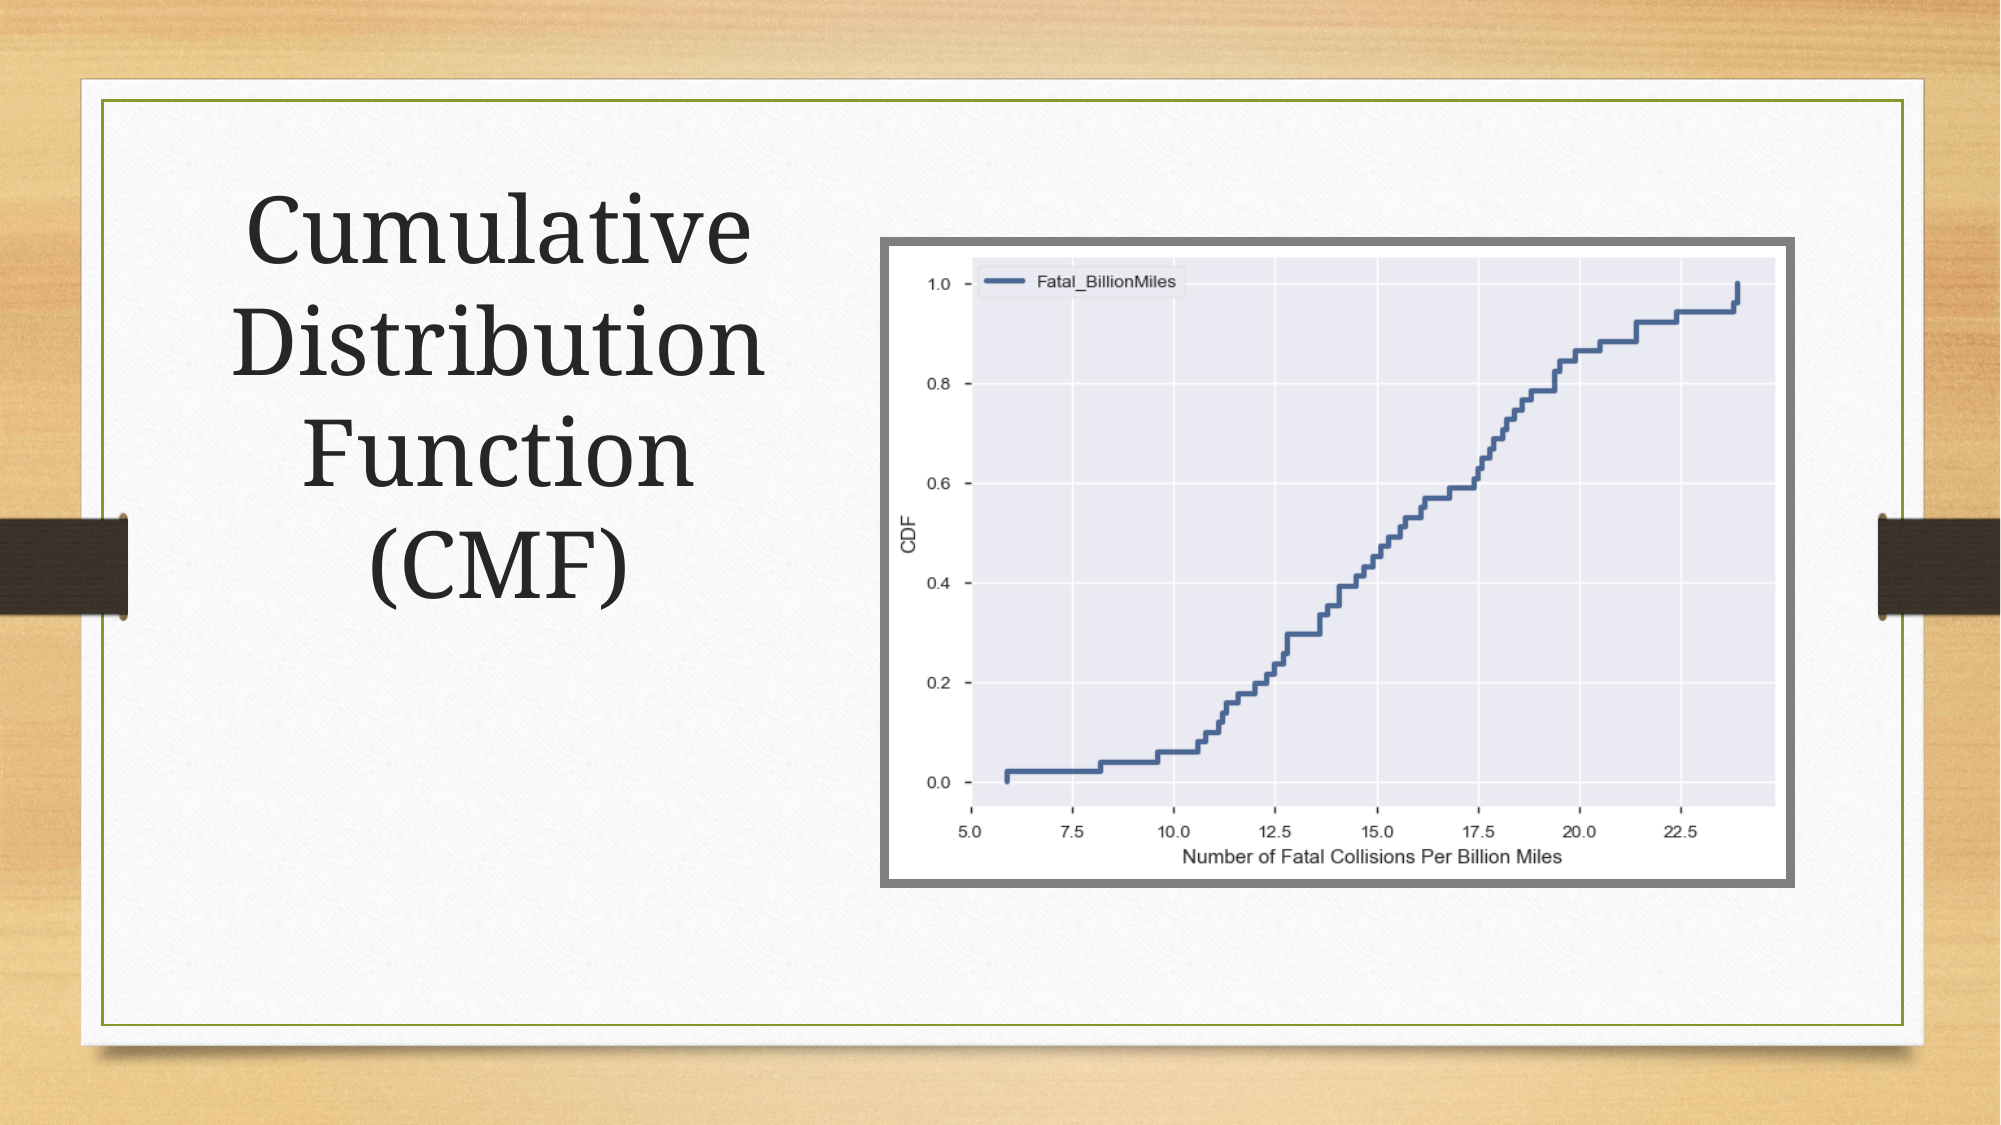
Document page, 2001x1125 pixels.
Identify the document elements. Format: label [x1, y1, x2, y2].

text_box [0, 0, 2000, 1125]
picture [888, 245, 1787, 879]
